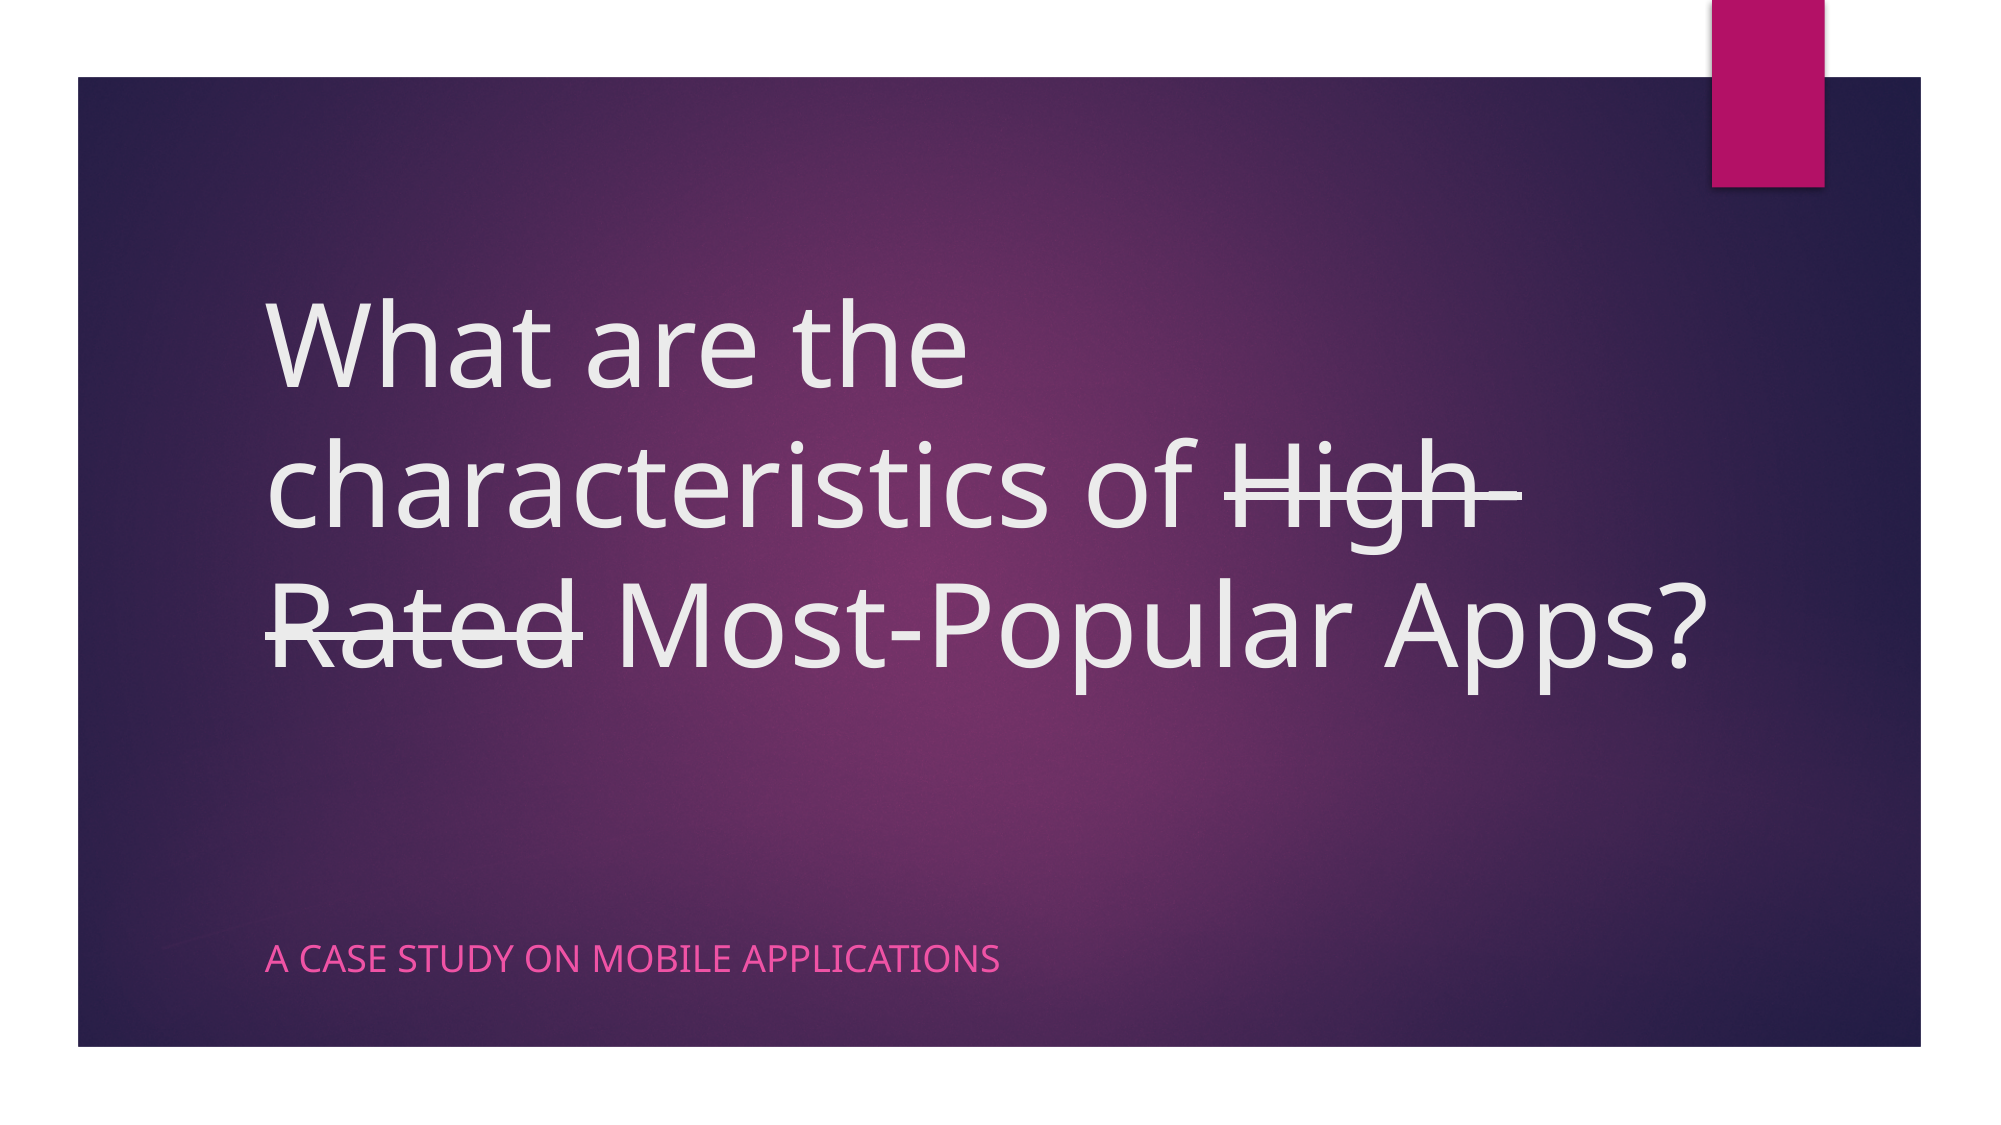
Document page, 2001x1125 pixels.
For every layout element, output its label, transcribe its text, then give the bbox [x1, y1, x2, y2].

title What are the characteristics of High-Rated Most-Popular Apps? [249, 212, 1750, 750]
subtitle A Case Study on MOBILE Applications [249, 904, 1750, 1012]
